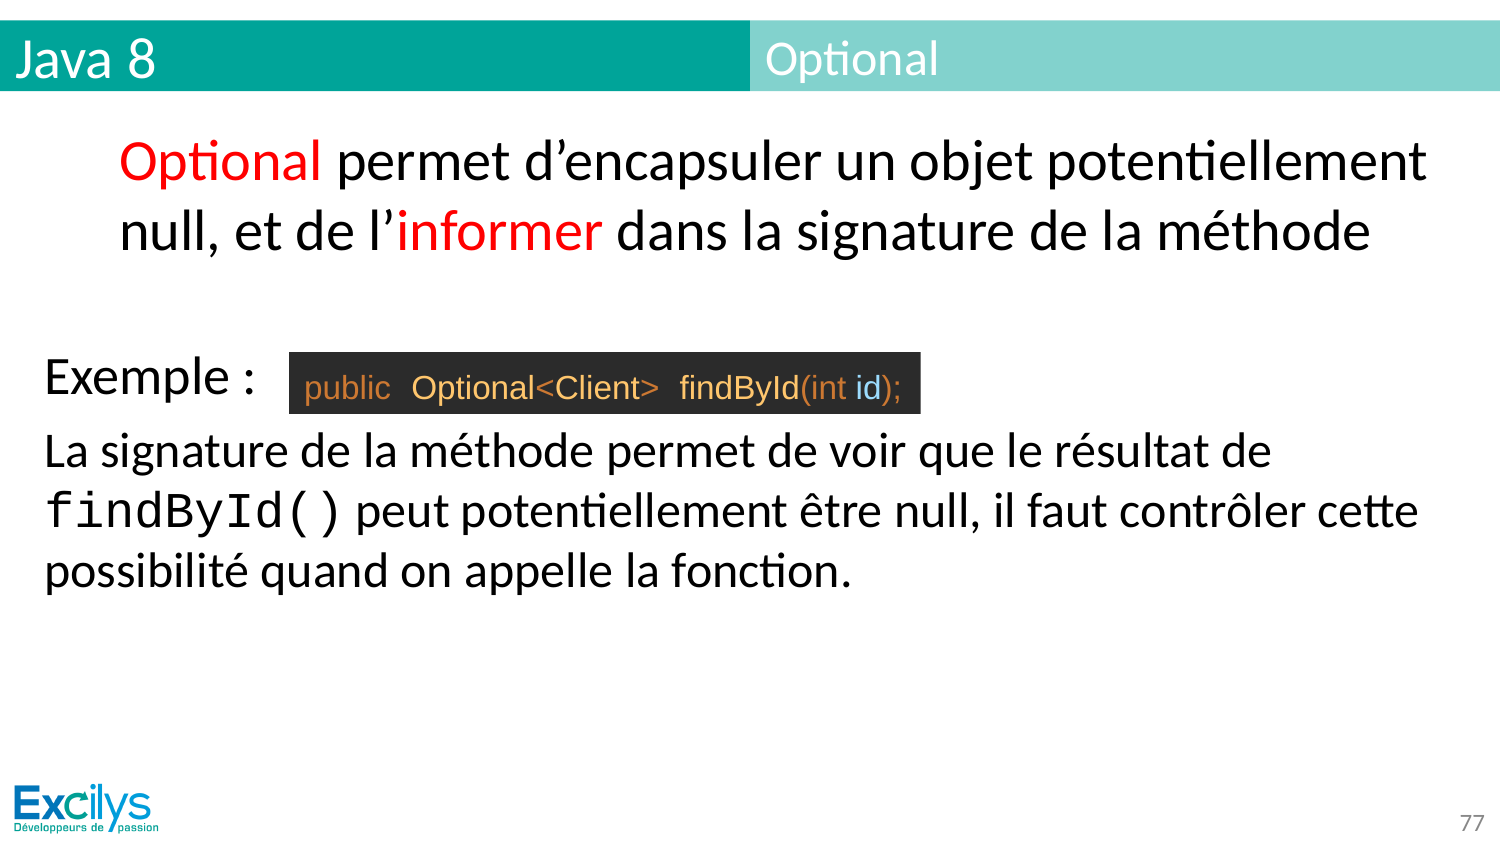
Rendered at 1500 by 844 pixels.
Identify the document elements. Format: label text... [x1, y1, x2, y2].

title Java 8 [0, 20, 750, 92]
picture [112, 800, 120, 810]
picture [11, 764, 160, 844]
list Optional permet d’encapsuler un objet potentiellement null, et de l’informer dans la signature de la méthode Exemple : La signature de la méthode permet de voir que le résultat de findById() peut potentiellement être null, il faut contrôler cette possibilité quand on appelle la fonction. [29, 114, 1471, 800]
list Optional [750, 20, 1500, 92]
slide_number ‹#› [1319, 798, 1500, 844]
text_box public Optional<Client> findById(int id); [289, 352, 921, 414]
